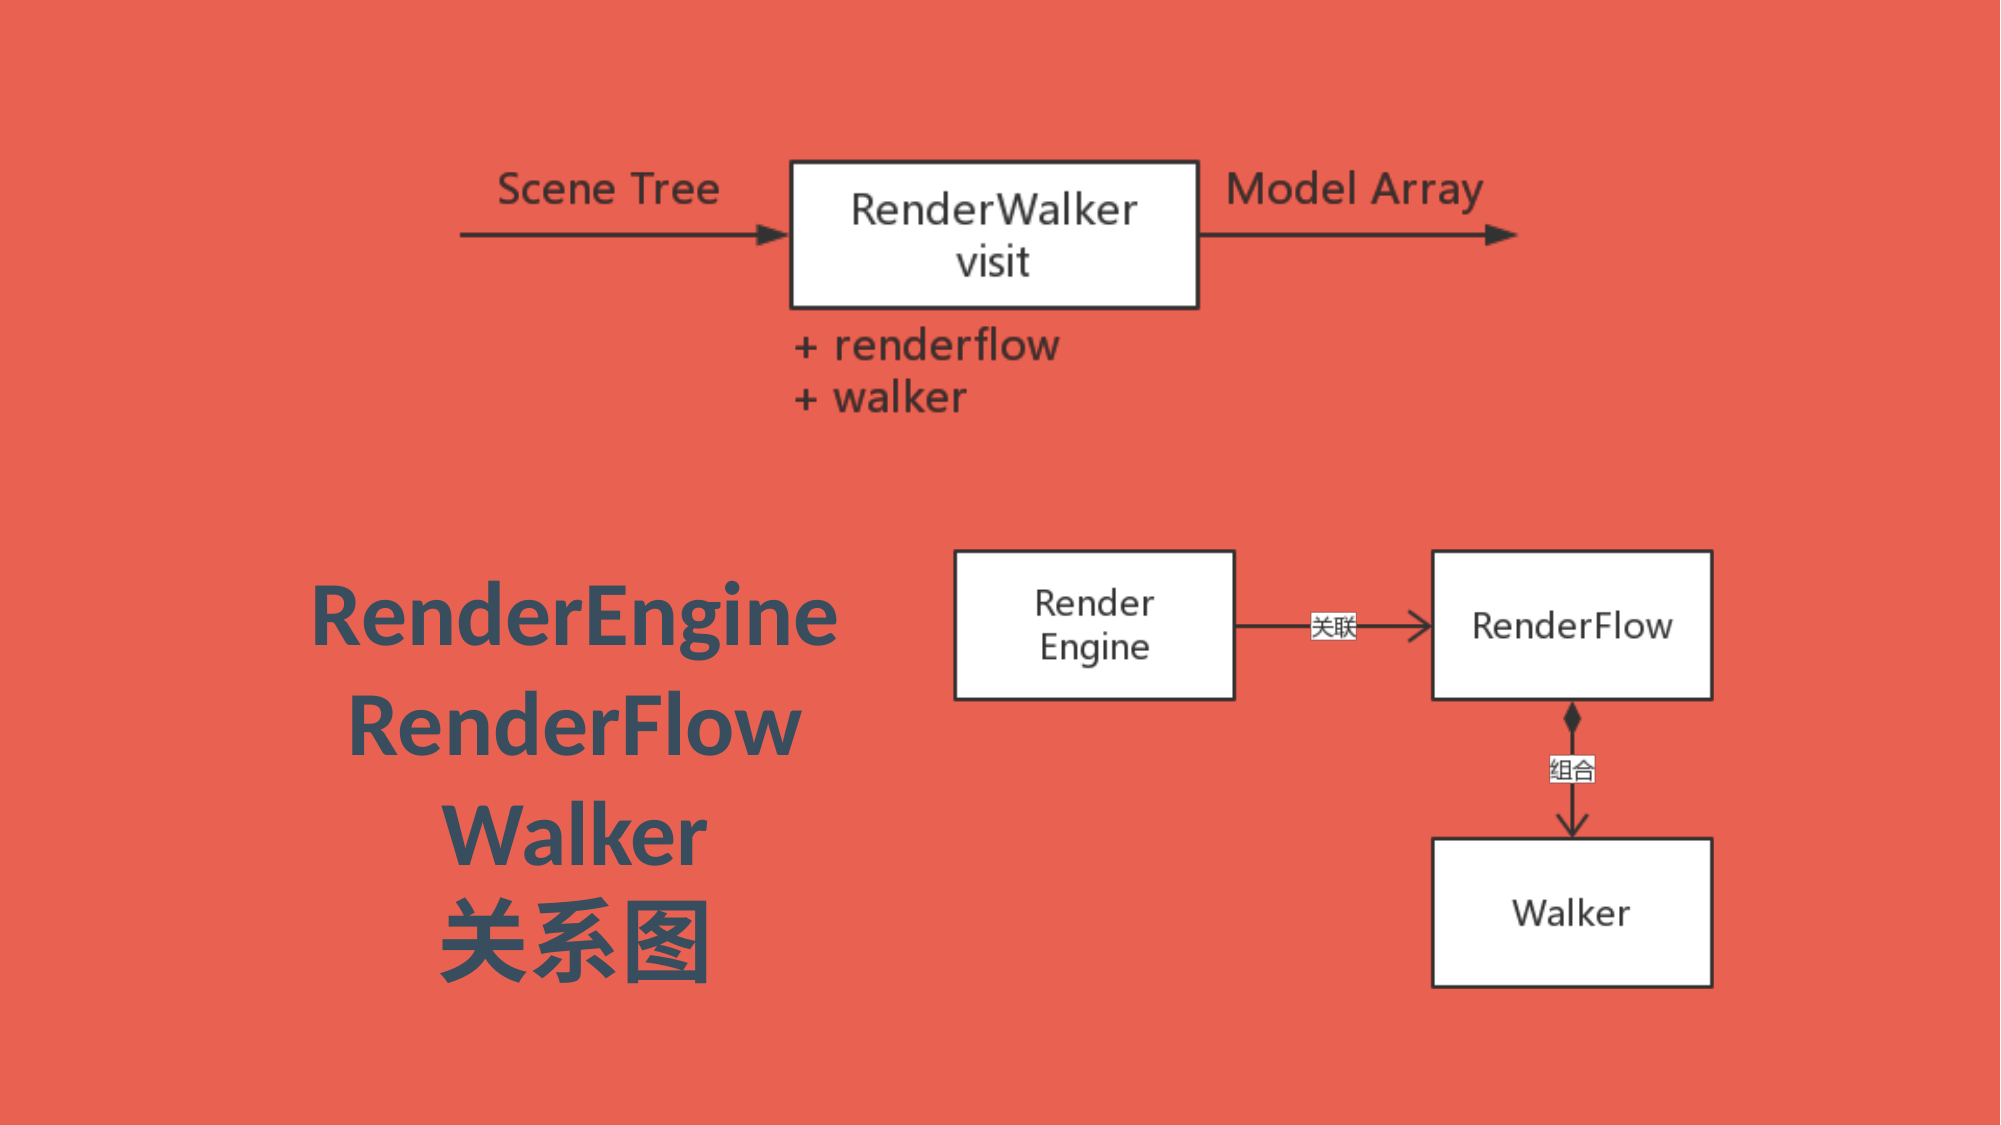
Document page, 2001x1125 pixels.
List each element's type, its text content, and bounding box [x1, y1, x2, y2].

text_box RenderEngine RenderFlow Walker 关系图 [295, 546, 855, 1001]
picture [344, 48, 1768, 1043]
